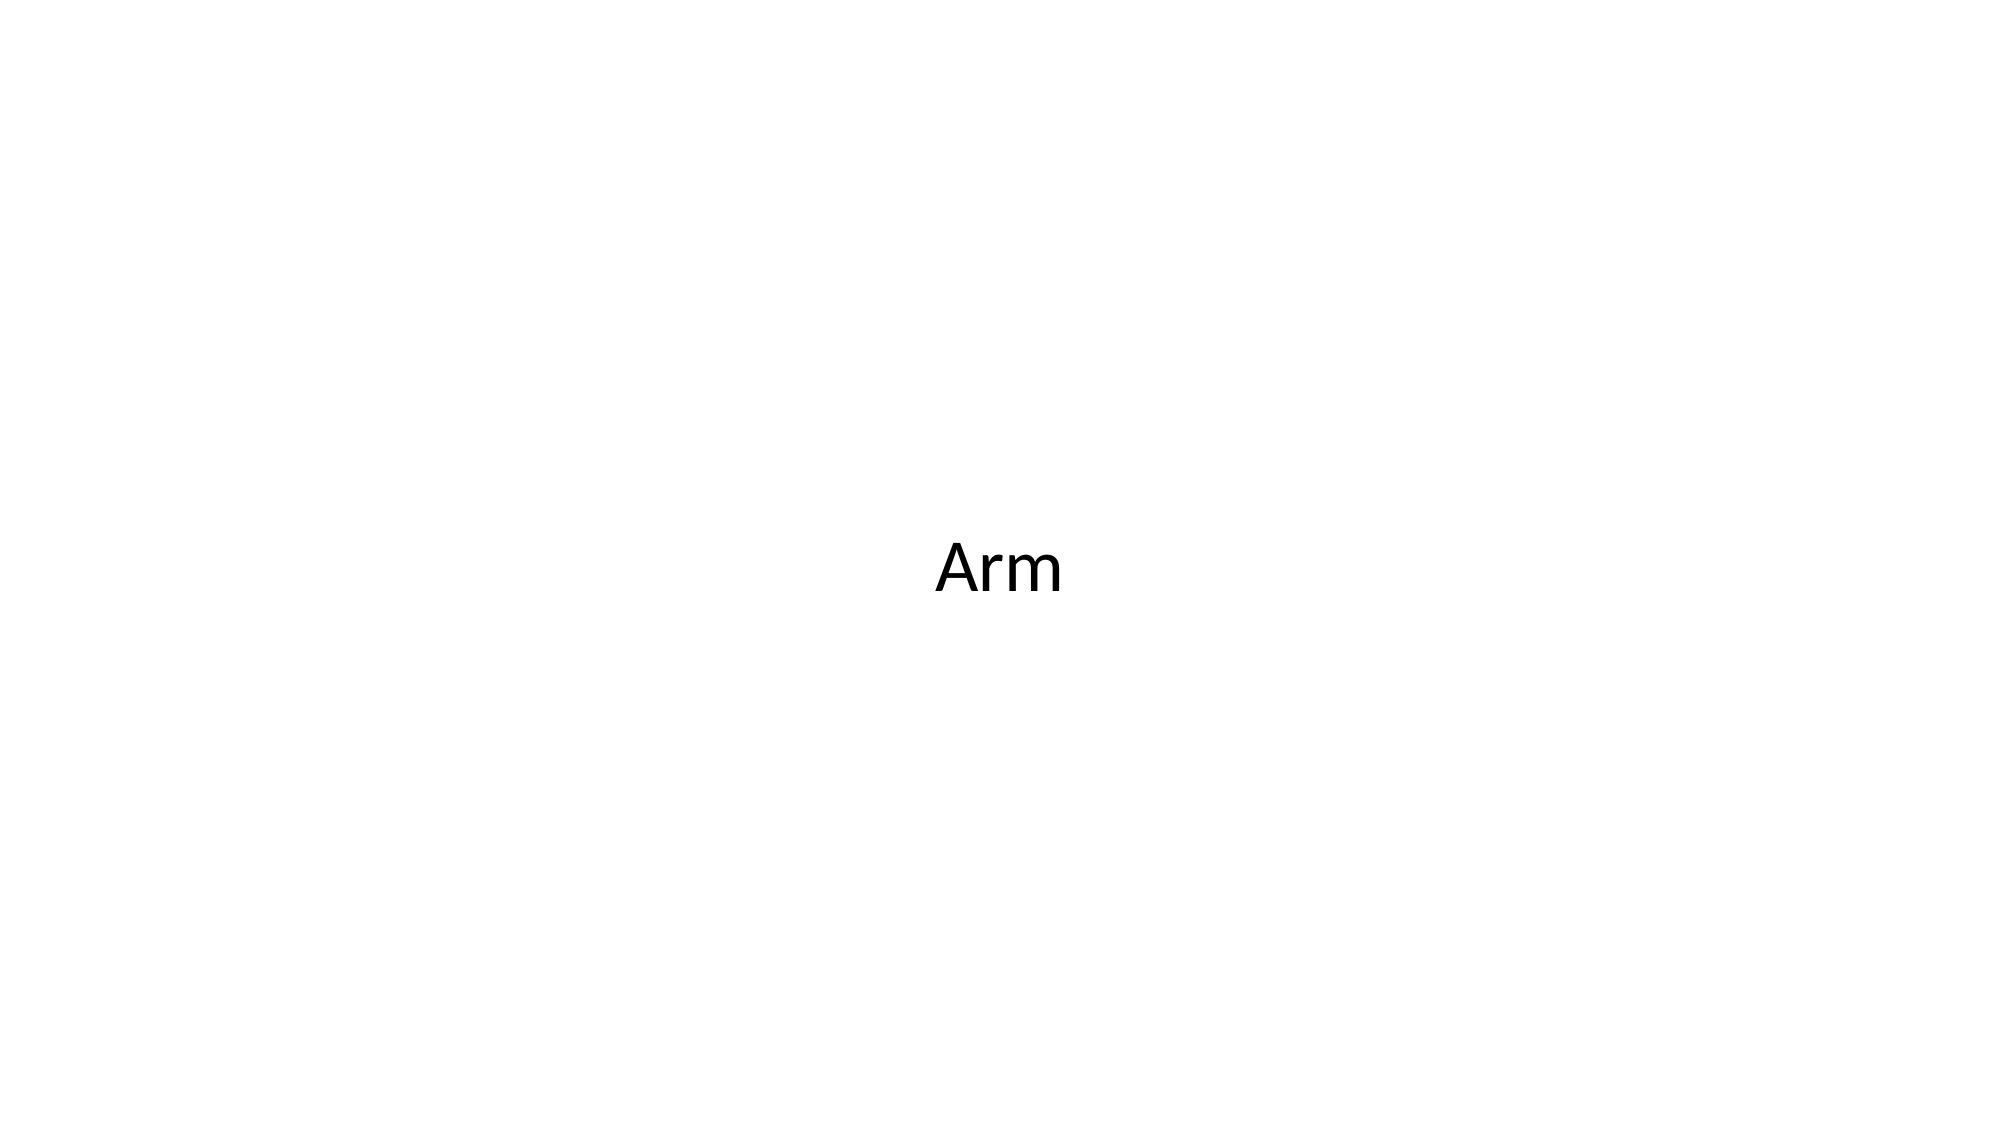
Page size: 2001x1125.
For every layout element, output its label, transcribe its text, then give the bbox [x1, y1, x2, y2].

text_box Arm [0, 509, 2000, 615]
